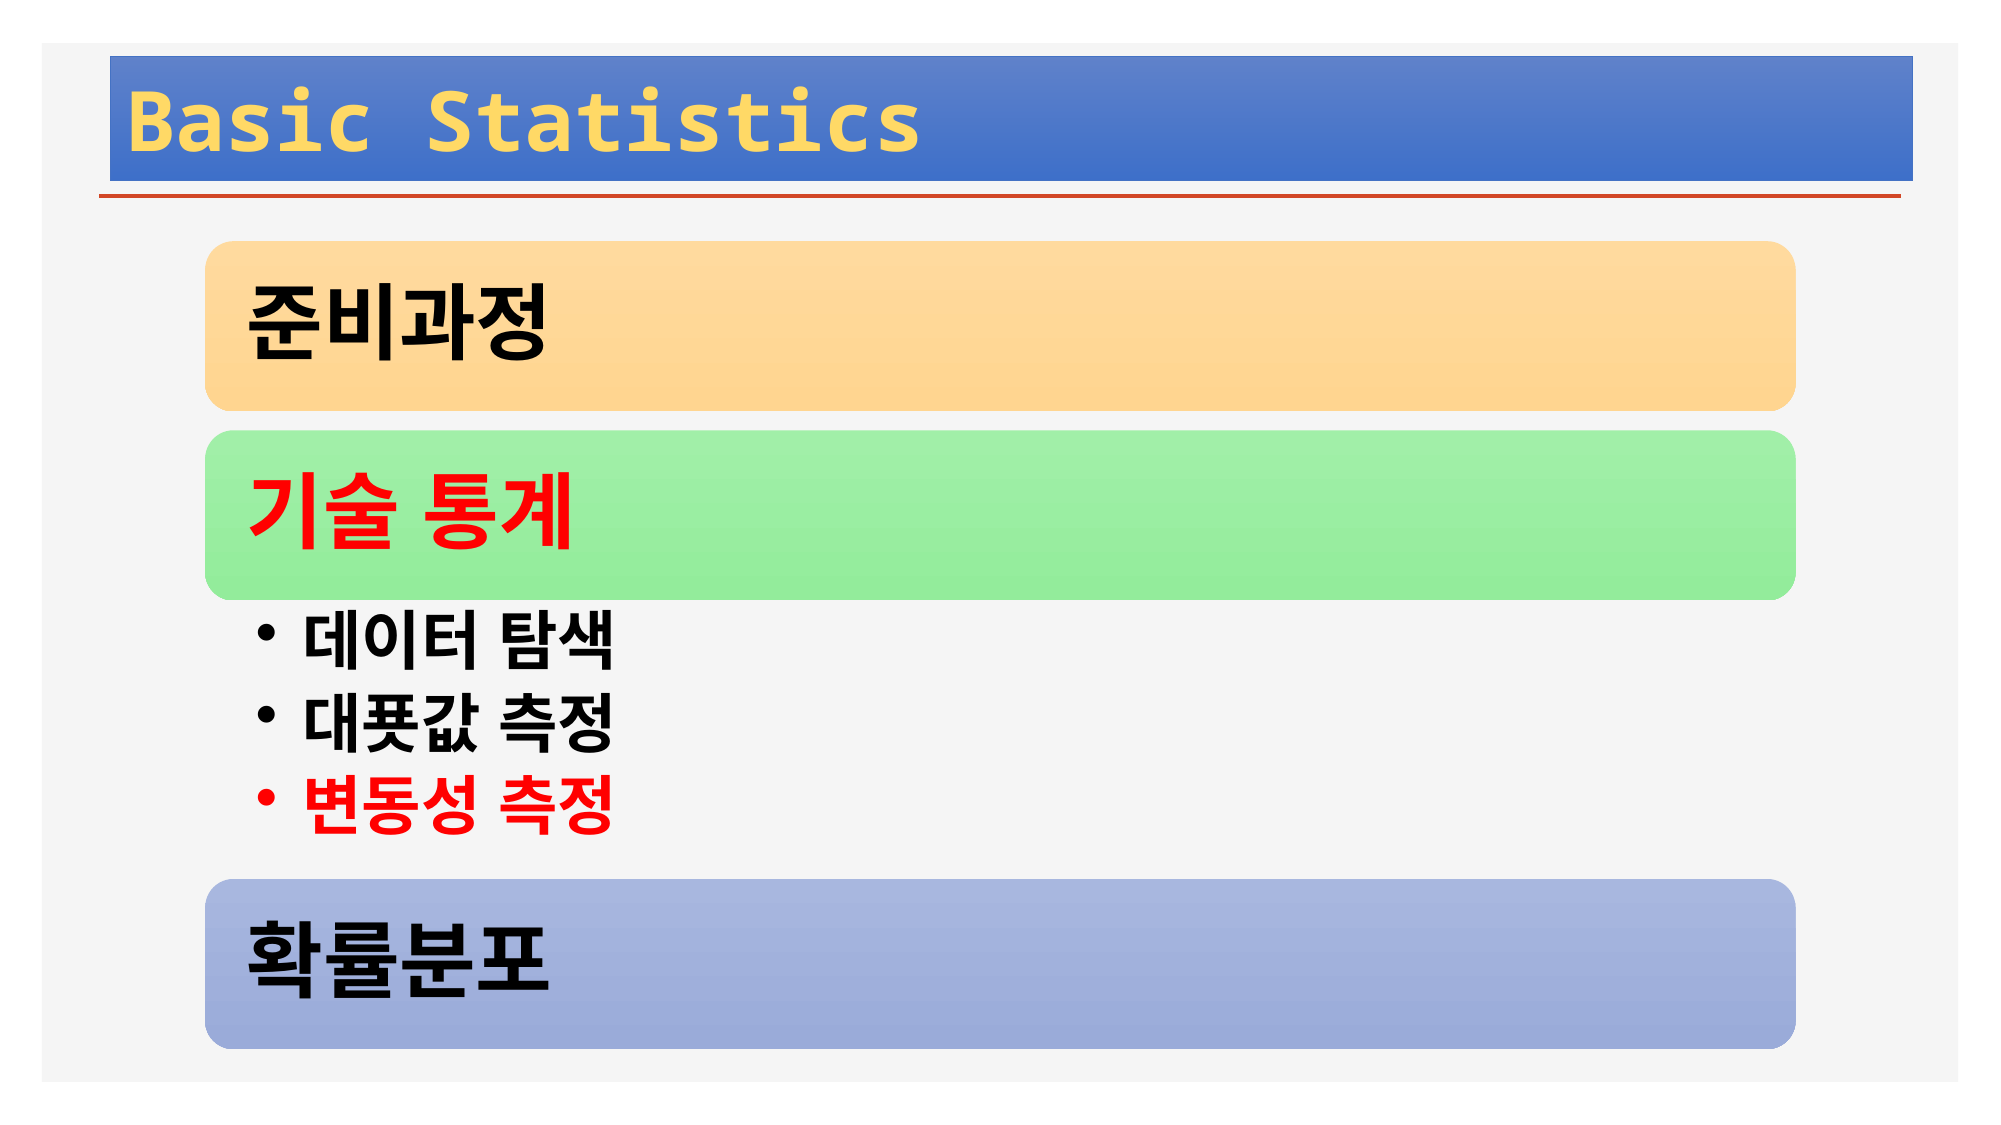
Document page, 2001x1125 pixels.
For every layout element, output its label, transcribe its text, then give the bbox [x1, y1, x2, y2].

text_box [205, 229, 1796, 1061]
text_box Basic Statistics [110, 56, 1913, 181]
